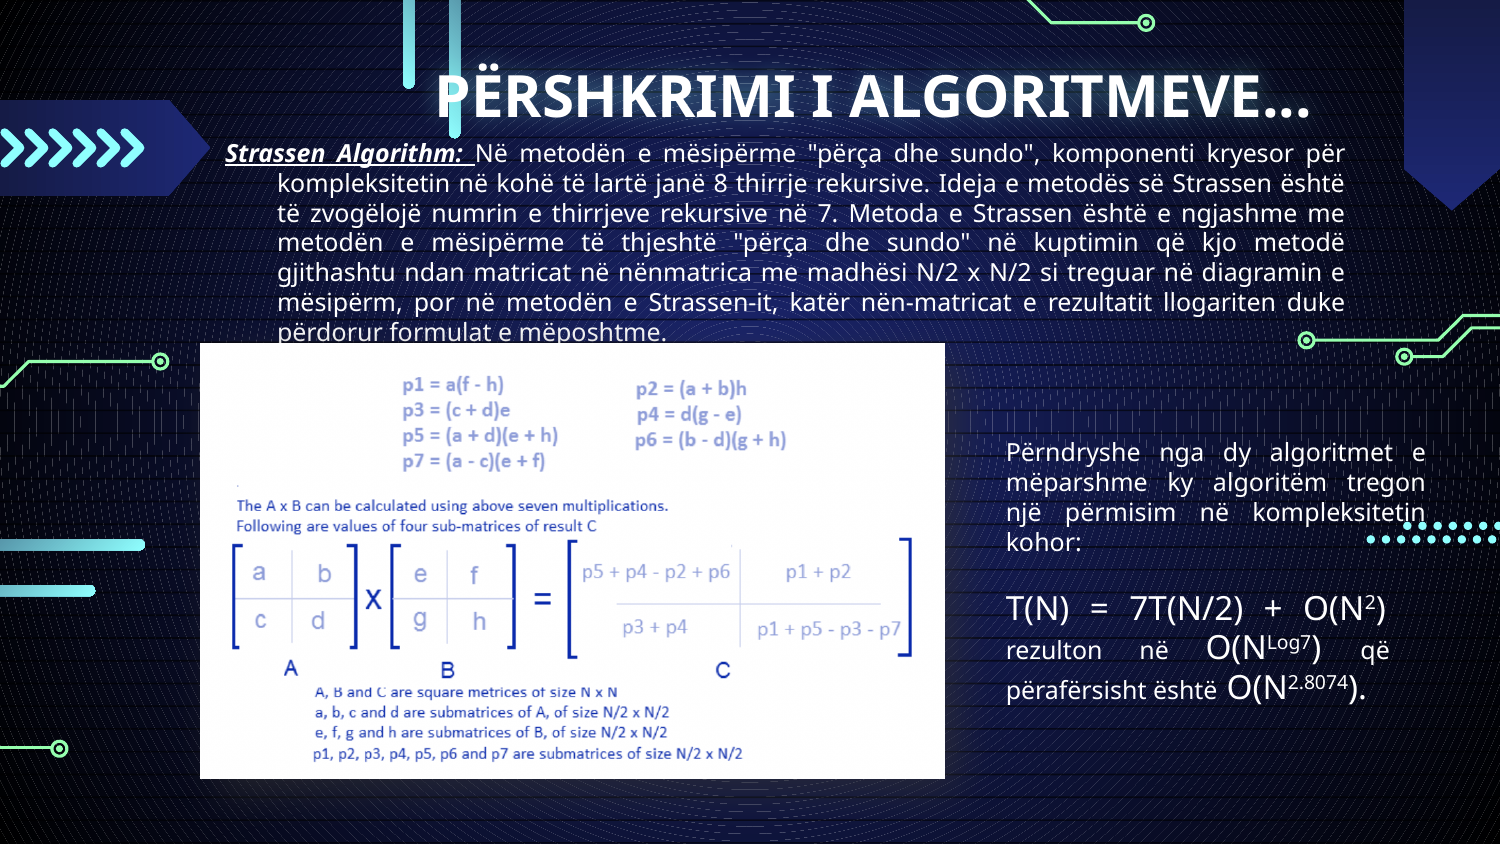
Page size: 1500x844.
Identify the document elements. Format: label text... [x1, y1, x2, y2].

picture [200, 342, 945, 779]
title DISKUTIME RRETH TESTIMEVE [360, 122, 1362, 155]
subtitle Strassen Algorithm: Në metodën e mësipërme "përça dhe sundo", komponenti kryesor për kompleksitetin në kohë të lartë janë 8 thirrje rekursive. Ideja e metodës së Strassen është të zvogëlojë numrin e thirrjeve rekursive në 7. Metoda e Strassen është e ngjashme me metodën e mësipërme të thjeshtë "përça dhe sundo" në kuptimin që kjo metodë gjithashtu ndan matricat në nënmatrica me madhësi N/2 x N/2 si treguar në diagramin e mësipërm, por në metodën e Strassen-it, katër nën-matricat e rezultatit llogariten duke përdorur formulat e mëposhtme. [187, 122, 1362, 362]
text_box Përndryshe nga dy algoritmet e mëparshme ky algoritëm tregon një përmisim në kompleksitetin kohor: T(N) = 7T(N/2) + O(N2) rezulton në O(NLog7) që përafërsisht është O(N2.8074). [991, 421, 1442, 774]
title PËRSHKRIMI I ALGORITMEVE... [374, 46, 1373, 141]
